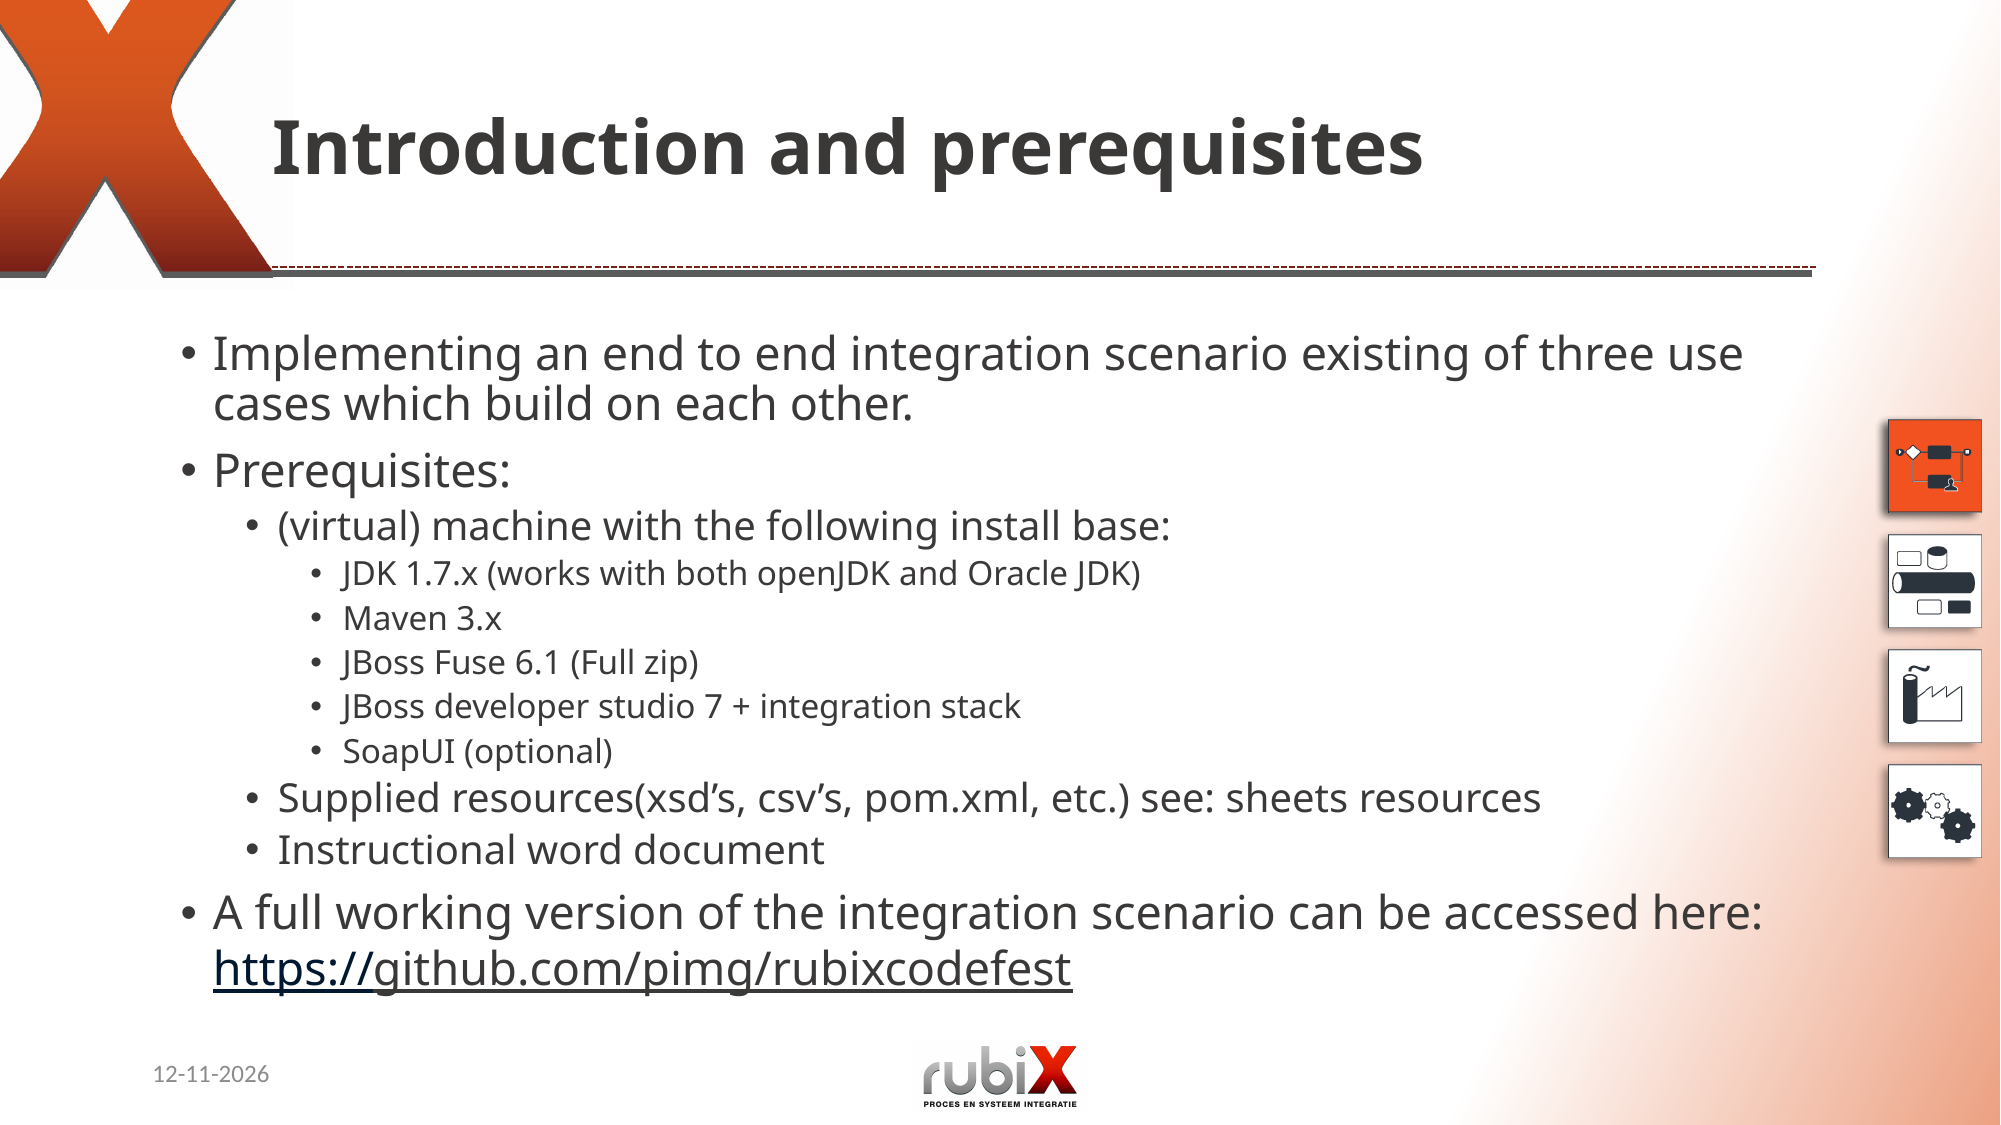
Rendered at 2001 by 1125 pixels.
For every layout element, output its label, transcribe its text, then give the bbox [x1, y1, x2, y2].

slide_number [137, 1042, 588, 1103]
picture [1888, 764, 1982, 858]
picture [1888, 649, 1982, 743]
picture [1888, 534, 1982, 628]
picture [0, 0, 293, 290]
list Implementing an end to end integration scenario existing of three use cases which build on each other. Prerequisites: (virtual) machine with the following install base: JDK 1.7.x (works with both openJDK and Oracle JDK) Maven 3.x JBoss Fuse 6.1 (Full zip) JBoss developer studio 7 + integration stack SoapUI (optional) Supplied resources(xsd’s, csv’s, pom.xml, etc.) see: sheets resources Instructional word document A full working version of the integration scenario can be accessed here: https://github.com/pimg/rubixcodefest [165, 322, 1815, 1010]
title Introduction and prerequisites [257, 42, 1874, 259]
picture [1888, 419, 1982, 513]
picture [912, 1042, 1088, 1112]
